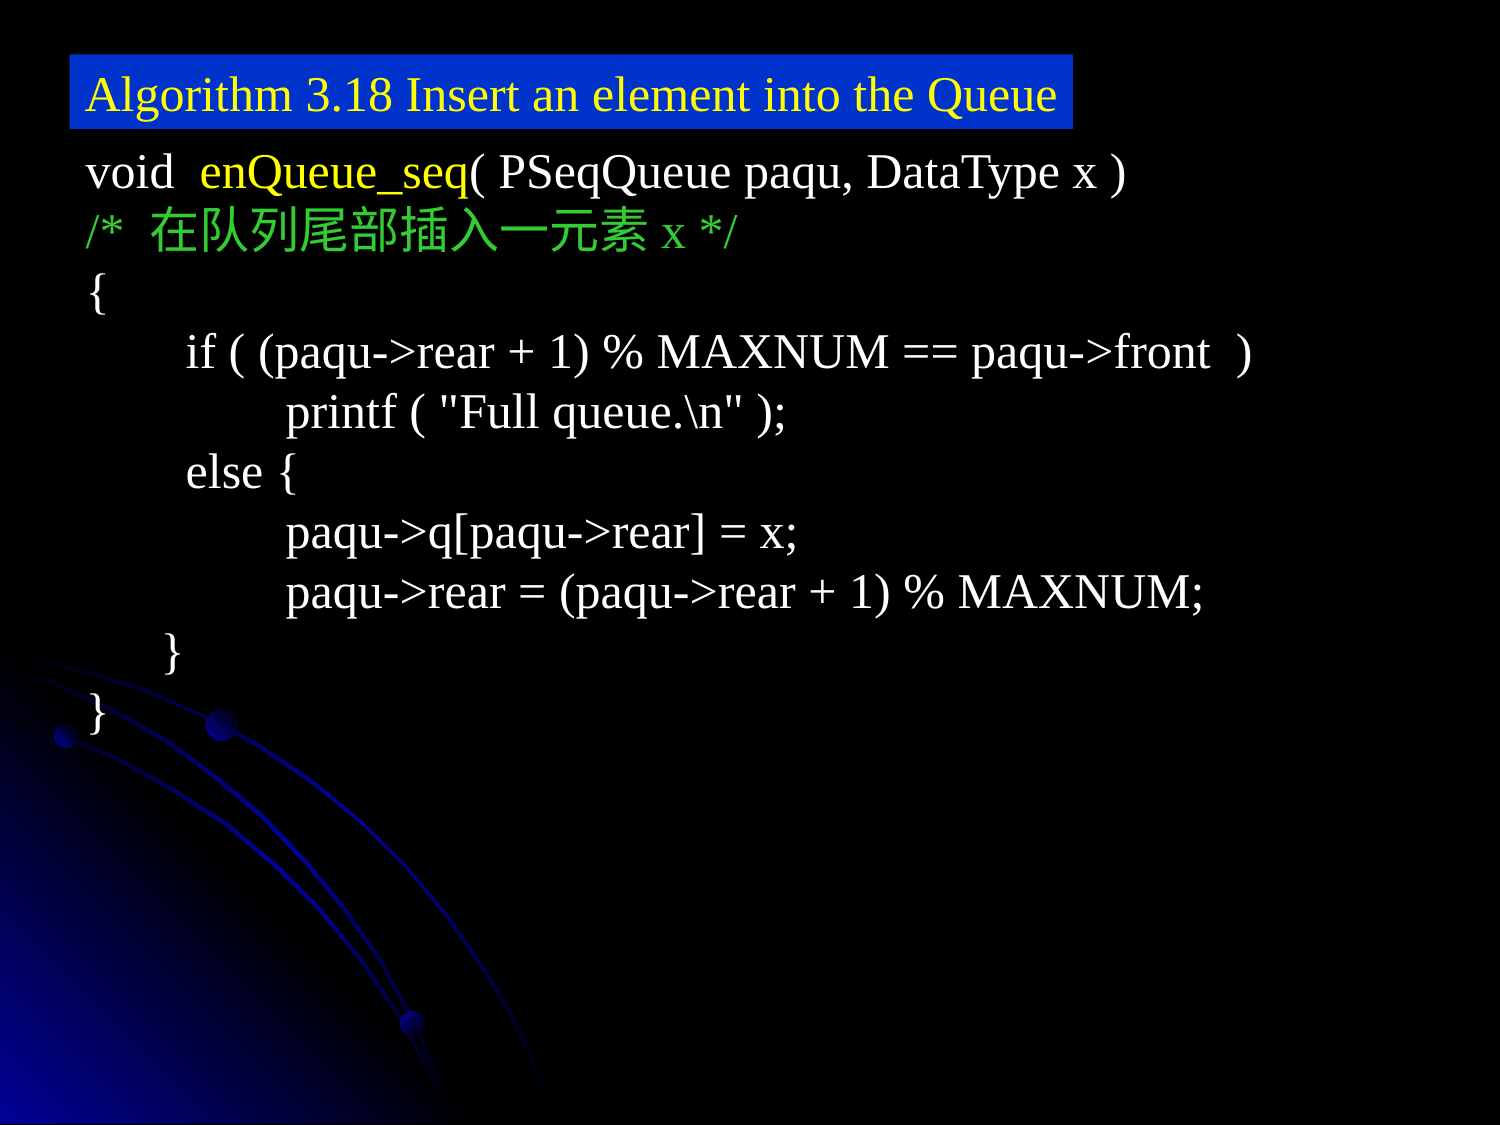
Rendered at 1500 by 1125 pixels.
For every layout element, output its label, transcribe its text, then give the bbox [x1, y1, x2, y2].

text_box Algorithm 3.18 Insert an element into the Queue [69, 54, 1073, 129]
text_box void enQueue_seq( PSeqQueue paqu, DataType x ) /* 在队列尾部插入一元素x */ { if ( (paqu->rear + 1) % MAXNUM == paqu->front ) printf ( "Full queue.\n" ); else { paqu->q[paqu->rear] = x; paqu->rear = (paqu->rear + 1) % MAXNUM; } } [70, 131, 1321, 746]
